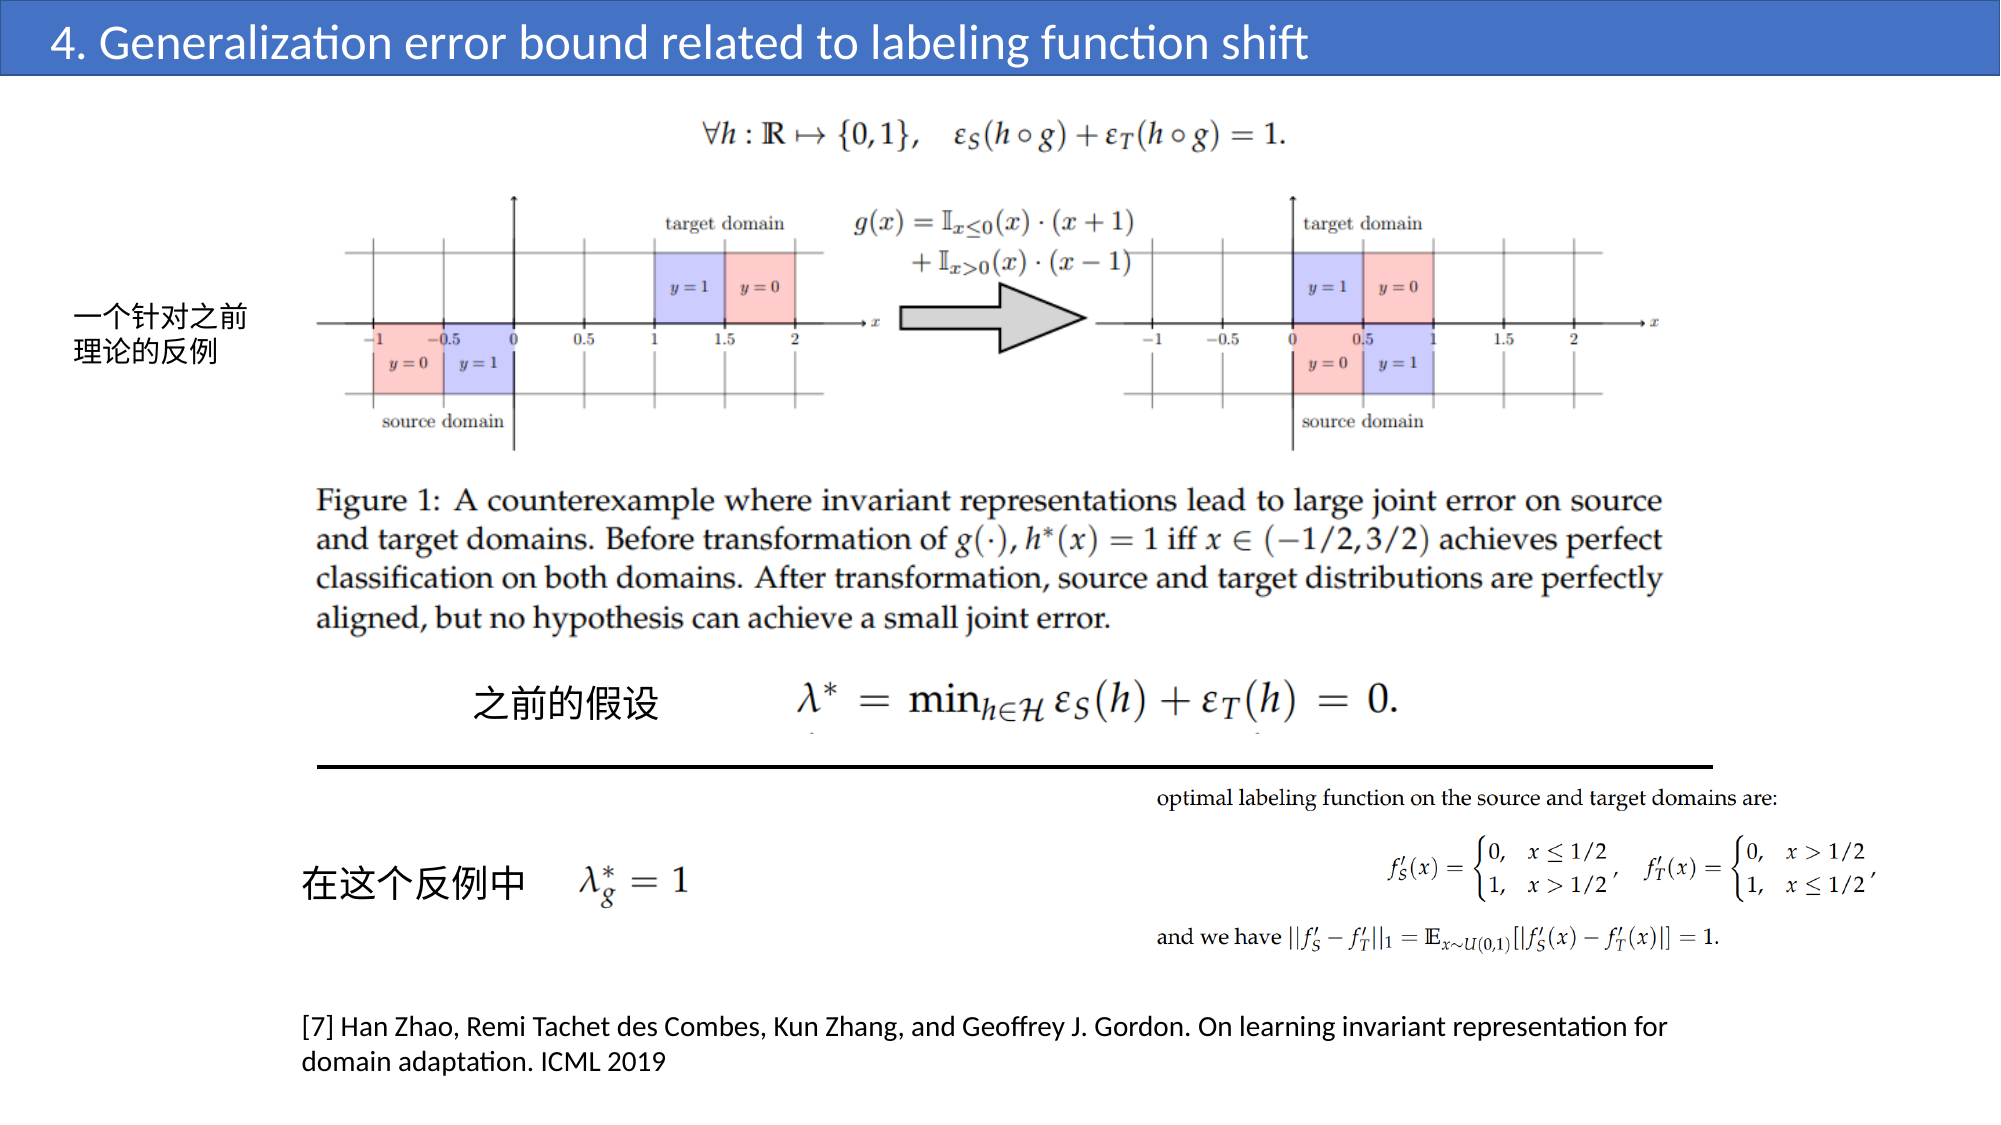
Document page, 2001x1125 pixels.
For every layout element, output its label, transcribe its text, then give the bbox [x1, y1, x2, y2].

text_box 4. Generalization error bound related to labeling function shift [1, 2, 2000, 78]
text_box [7] Han Zhao, Remi Tachet des Combes, Kun Zhang, and Geoffrey J. Gordon. On learning invariant representation for domain adaptation. ICML 2019 [286, 999, 1714, 1085]
text_box 一个针对之前理论的反例 [58, 290, 267, 376]
picture [573, 857, 691, 910]
text_box 之前的假设 [458, 682, 691, 733]
picture [1152, 780, 1899, 966]
picture [286, 102, 1714, 734]
text_box [0, 0, 2000, 76]
text_box 在这个反例中 [286, 852, 555, 913]
